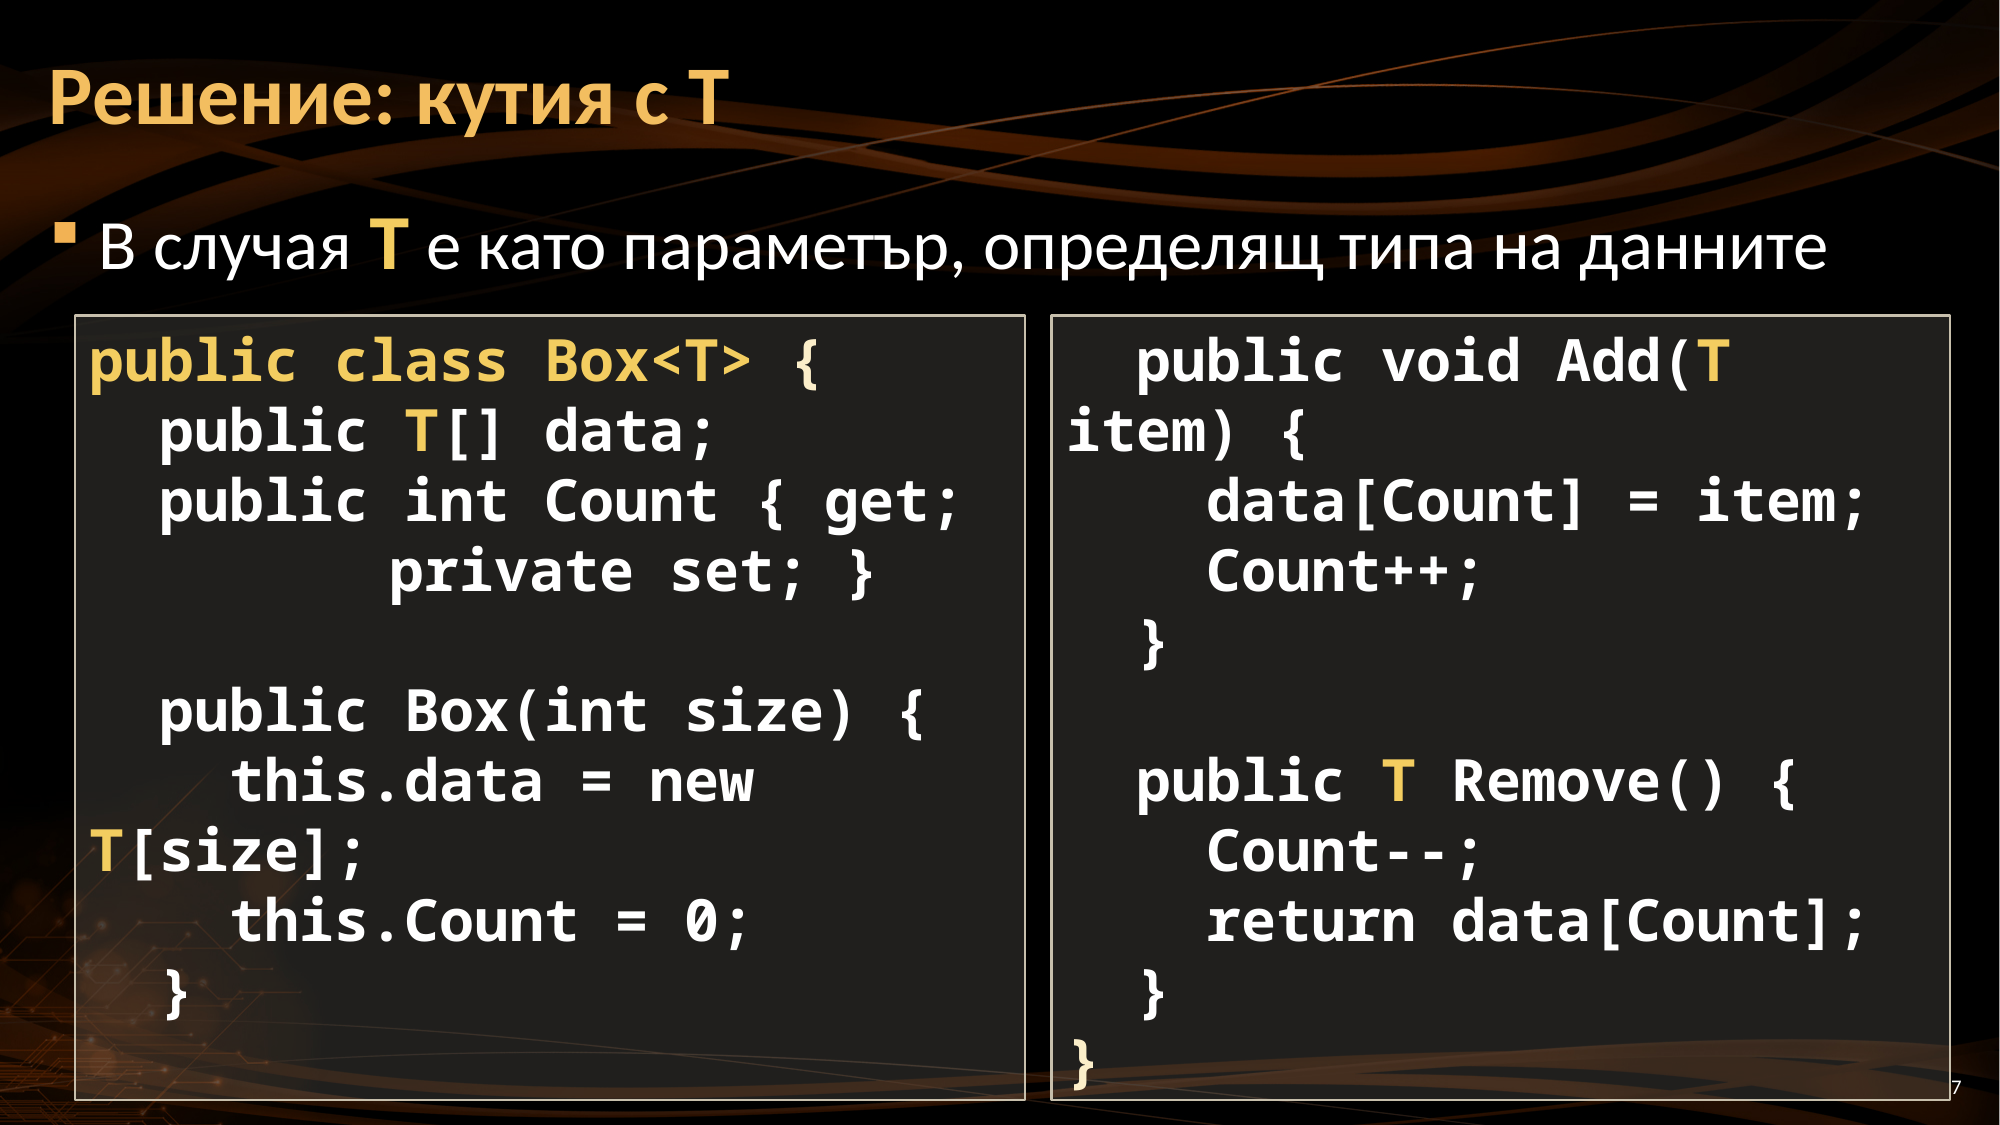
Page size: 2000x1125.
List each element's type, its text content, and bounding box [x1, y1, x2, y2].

list В случая T е като параметър, определящ типа на данните [31, 188, 1968, 1103]
slide_number 7 [1897, 1070, 1968, 1103]
text_box public void Add(T item) { data[Count] = item; Count++; } public T Remove() { Count--; return data[Count]; } } [1051, 315, 1950, 1101]
title Решение: кутия с T [30, 6, 1602, 189]
picture [0, 0, 2000, 1125]
text_box public class Box<T> { public T[] data; public int Count { get; private set; } public Box(int size) { this.data = new T[size]; this.Count = 0; } [74, 315, 1025, 1101]
